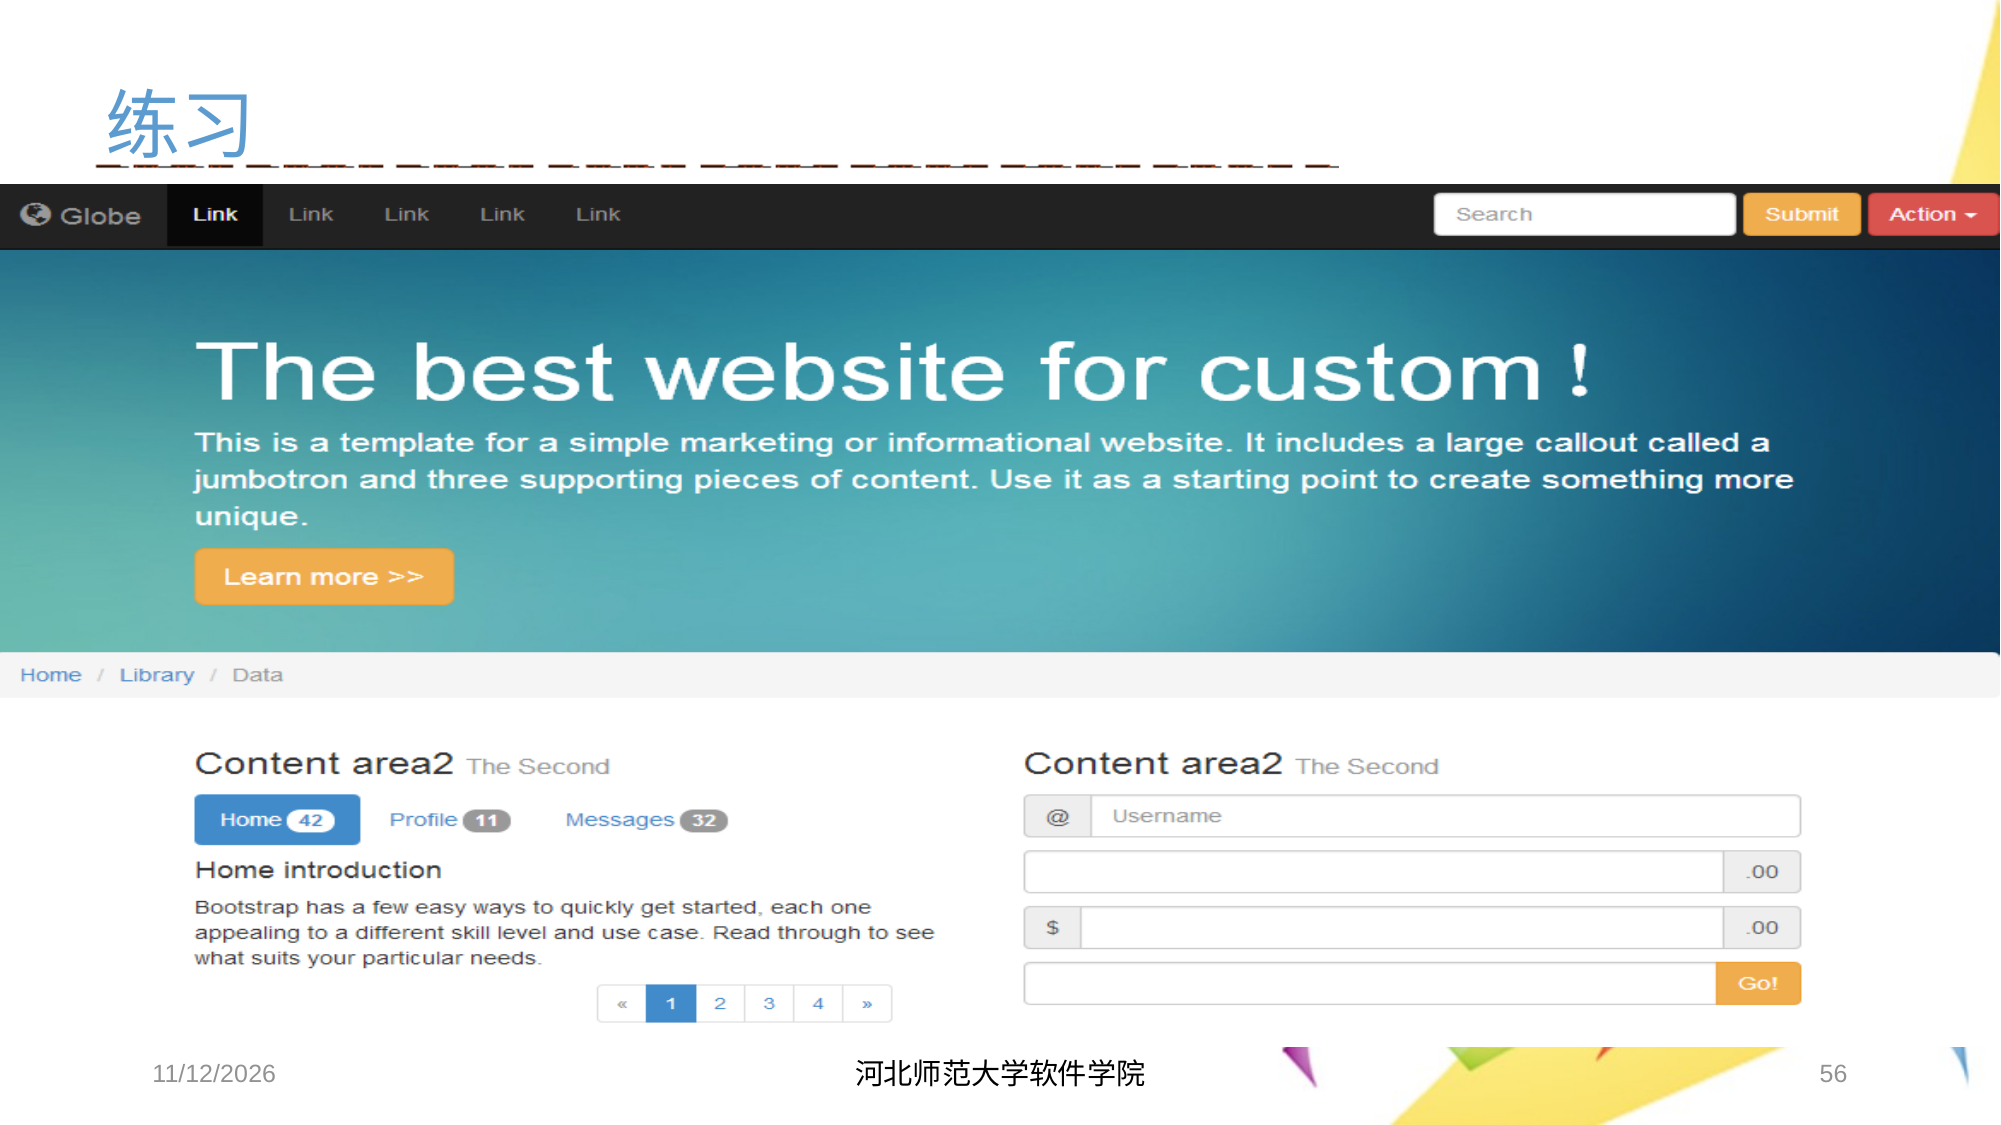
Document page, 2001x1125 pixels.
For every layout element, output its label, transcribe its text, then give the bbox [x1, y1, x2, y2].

footer 河北师范大学软件学院 [662, 1047, 1338, 1103]
title 练习 [90, 59, 1815, 184]
picture [0, 0, 2000, 1125]
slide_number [137, 1047, 588, 1103]
slide_number 56 [1412, 1047, 1863, 1103]
